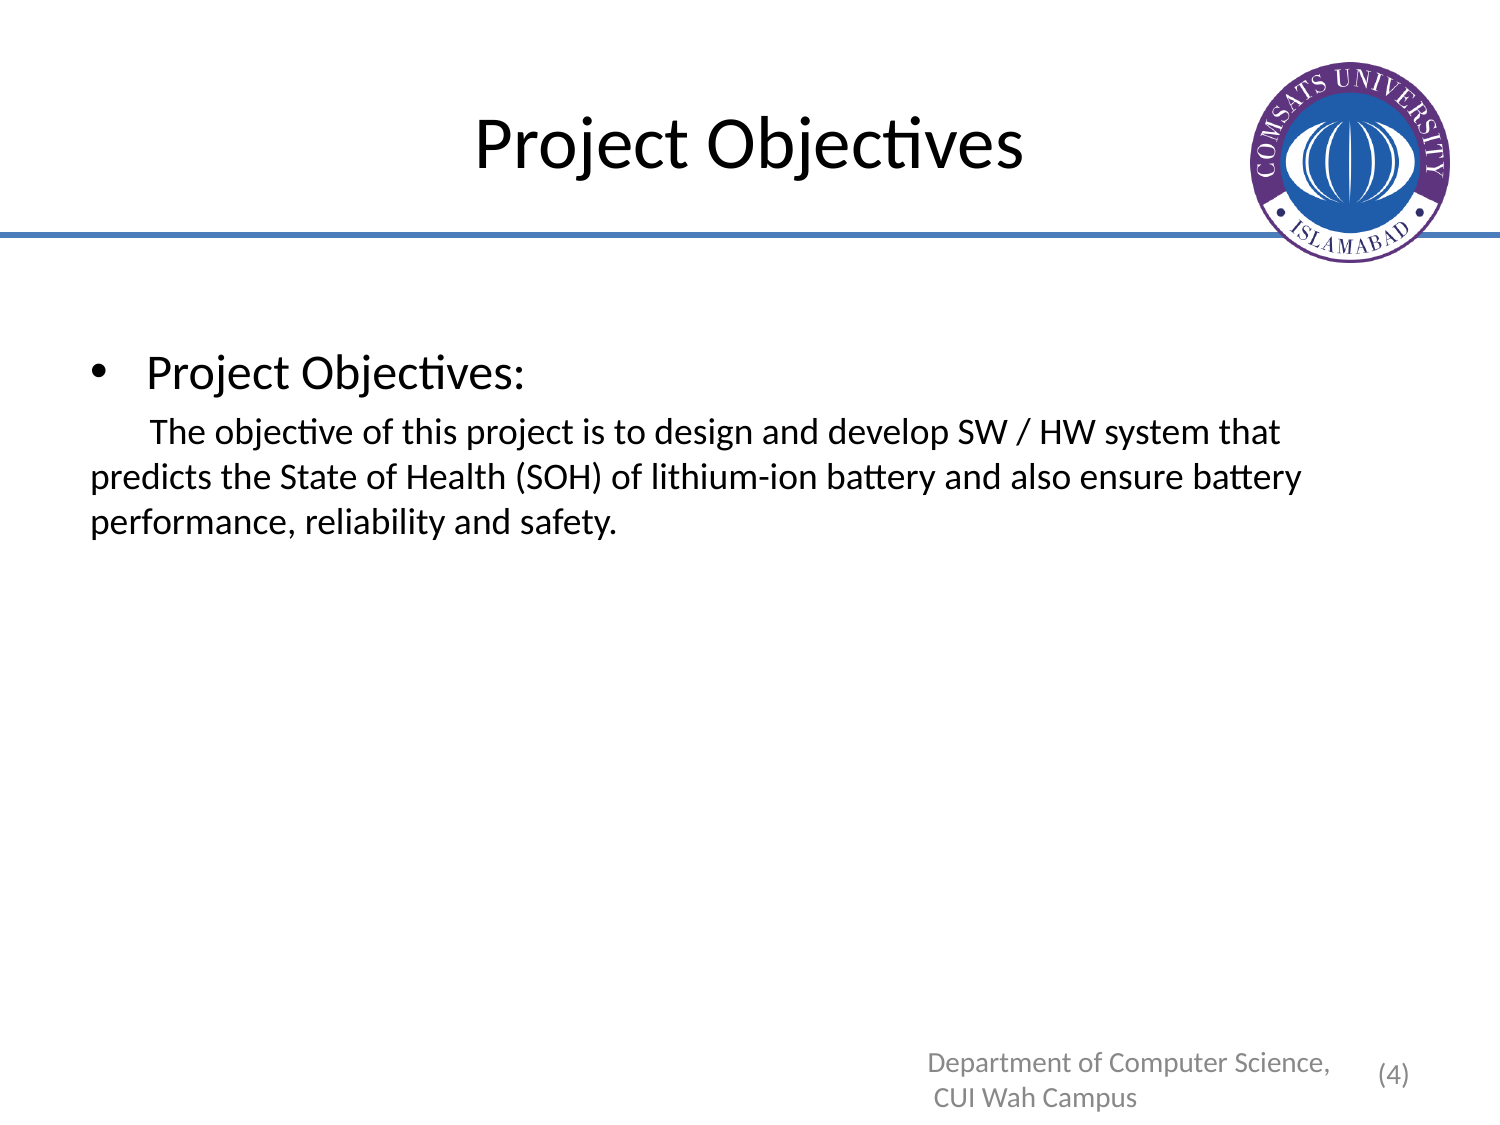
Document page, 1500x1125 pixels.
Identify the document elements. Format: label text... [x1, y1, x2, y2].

list Project Objectives: The objective of this project is to design and develop SW / HW system that predicts the State of Health (SOH) of lithium-ion battery and also ensure battery performance, reliability and safety. [75, 262, 1425, 1005]
slide_number (4) [1074, 1042, 1425, 1103]
picture [1249, 62, 1451, 263]
footer Department of Computer Science, CUI Wah Campus [912, 1048, 1388, 1109]
title Project Objectives [75, 45, 1425, 232]
